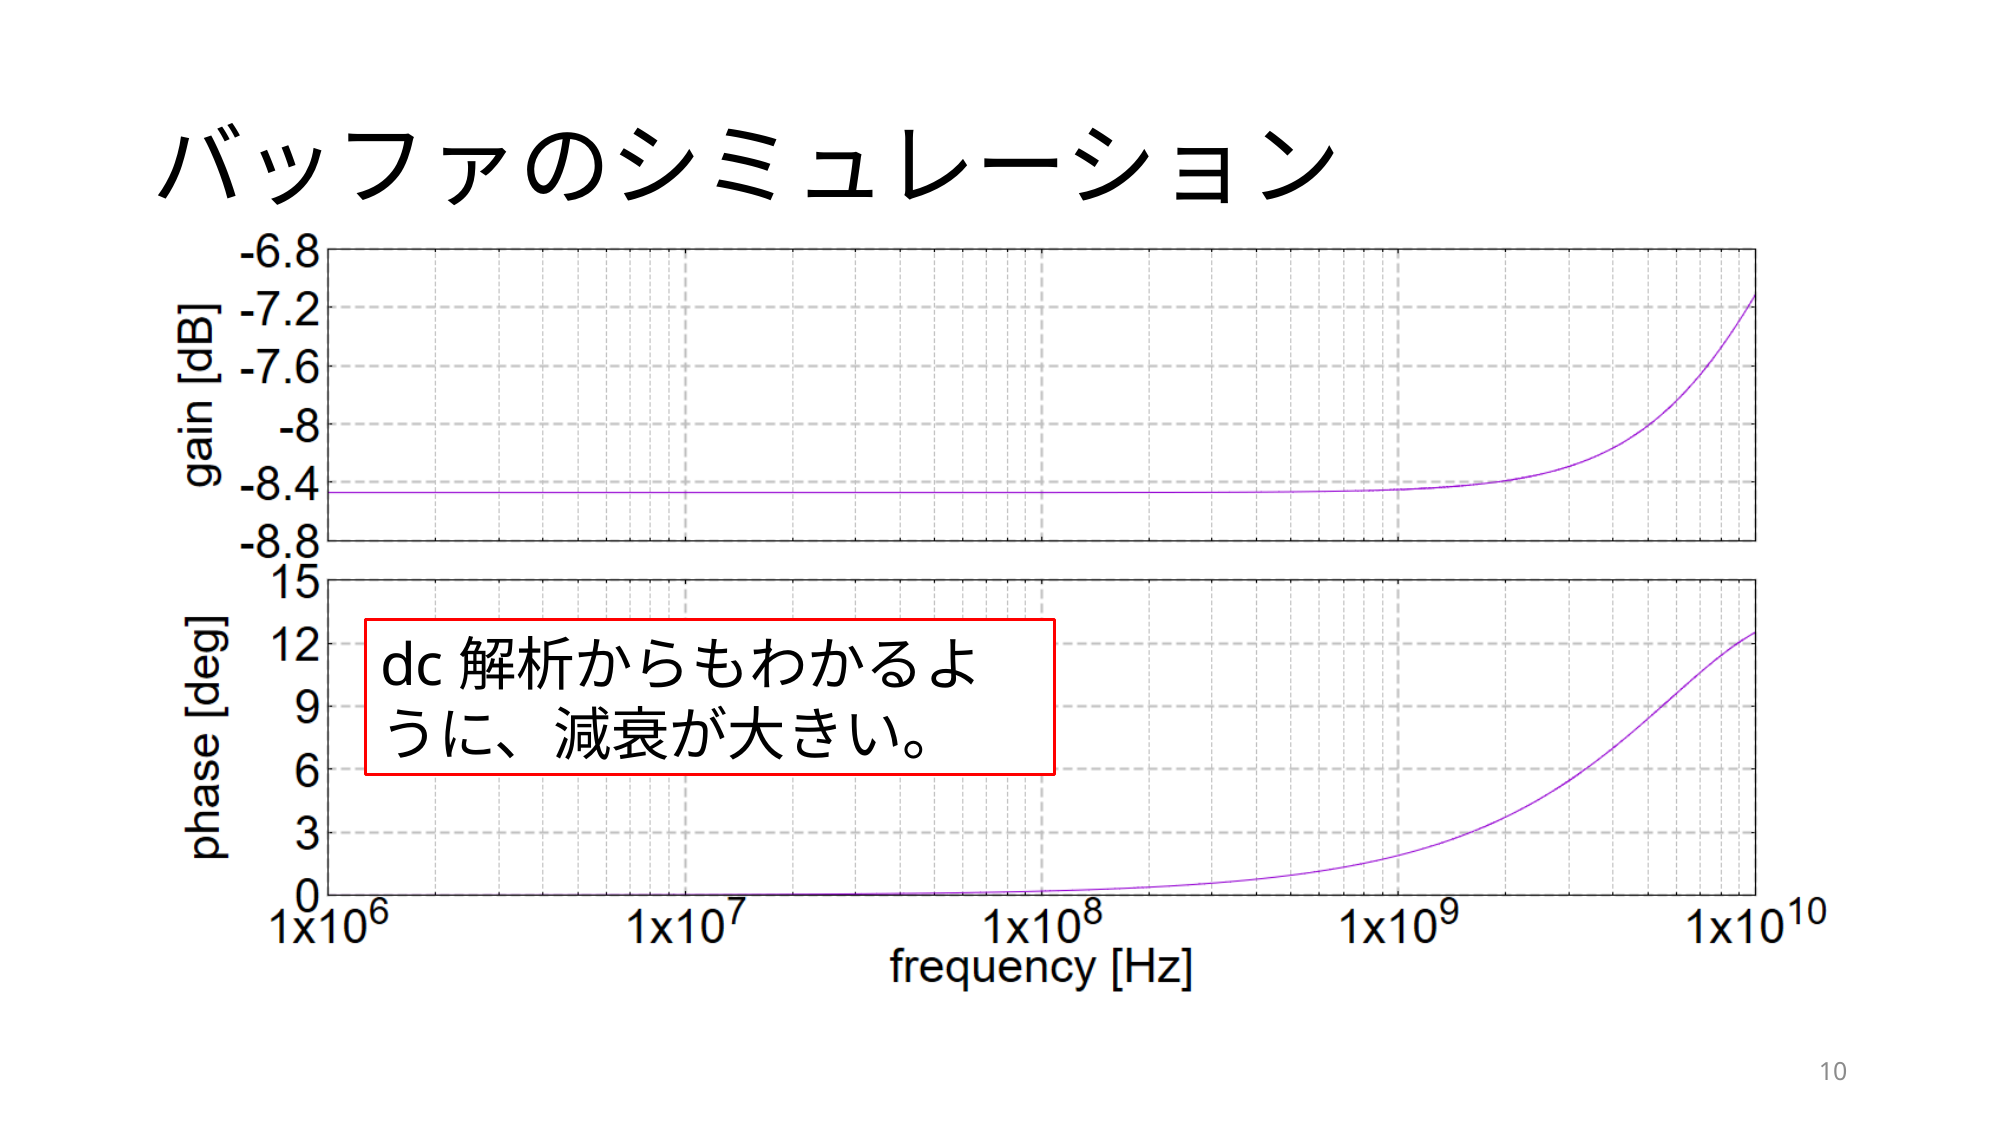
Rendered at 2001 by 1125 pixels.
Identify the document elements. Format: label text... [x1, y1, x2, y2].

title バッファのシミュレーション [137, 59, 1863, 278]
picture [160, 225, 1840, 1014]
slide_number 10 [1412, 1042, 1863, 1103]
